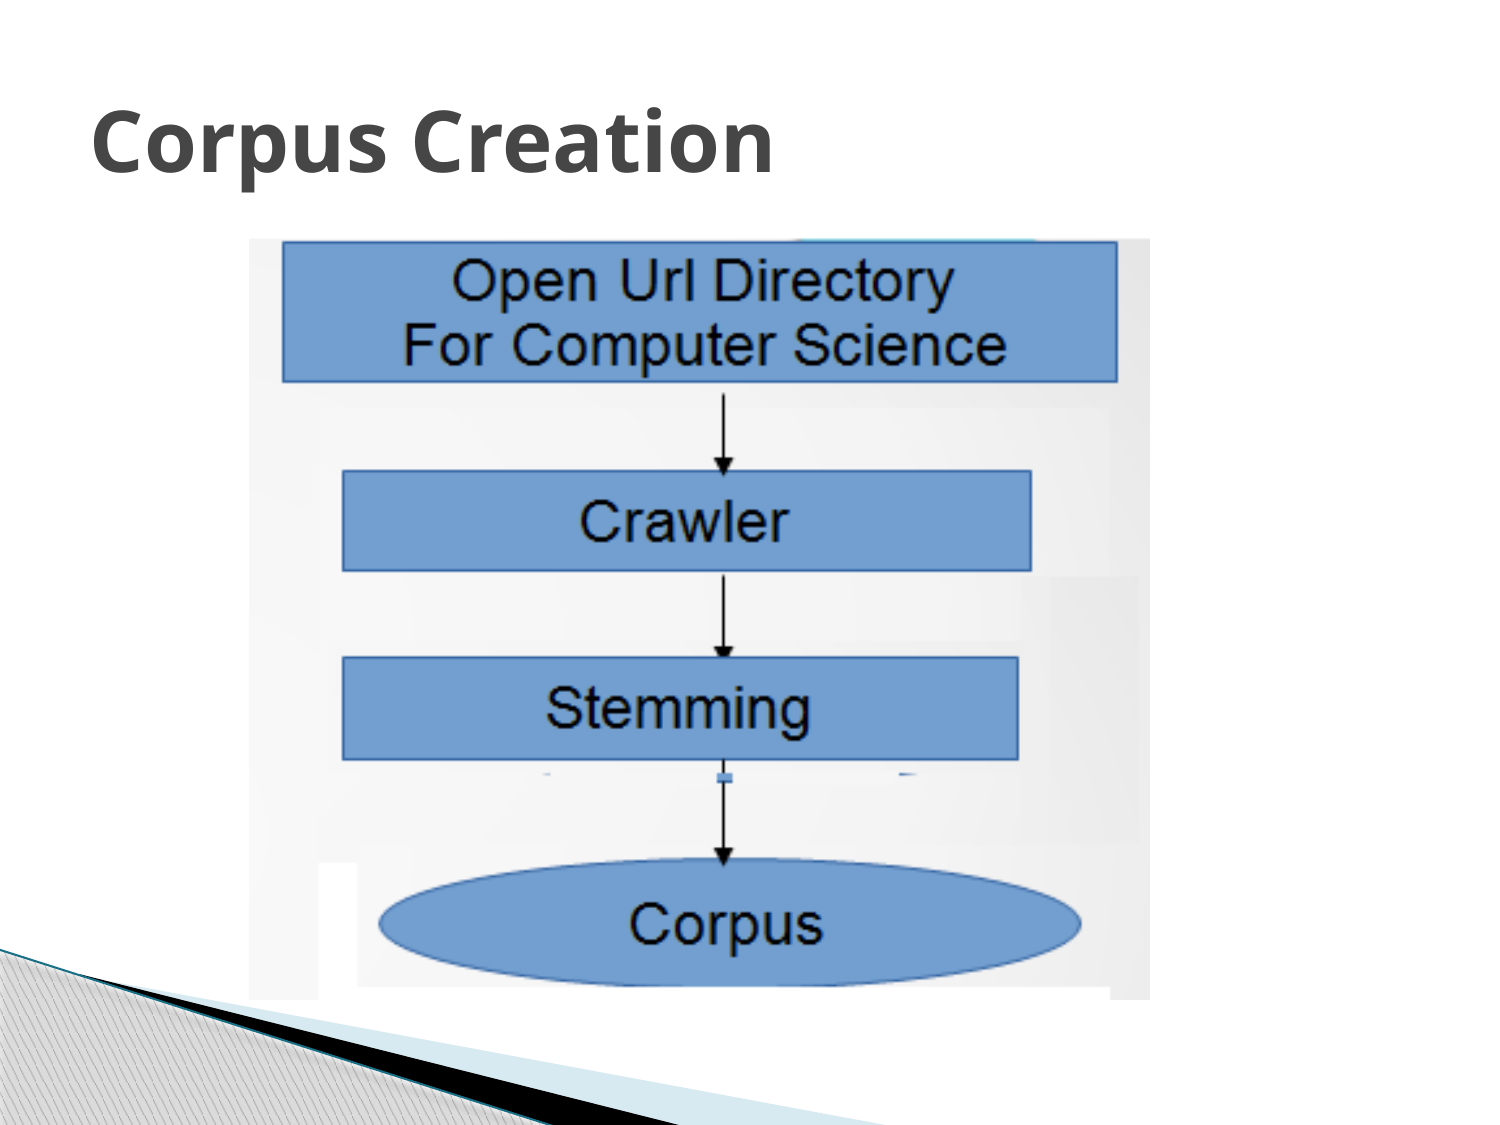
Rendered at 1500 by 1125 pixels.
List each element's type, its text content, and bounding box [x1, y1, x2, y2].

title Corpus Creation [75, 45, 1425, 233]
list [249, 237, 1151, 1001]
